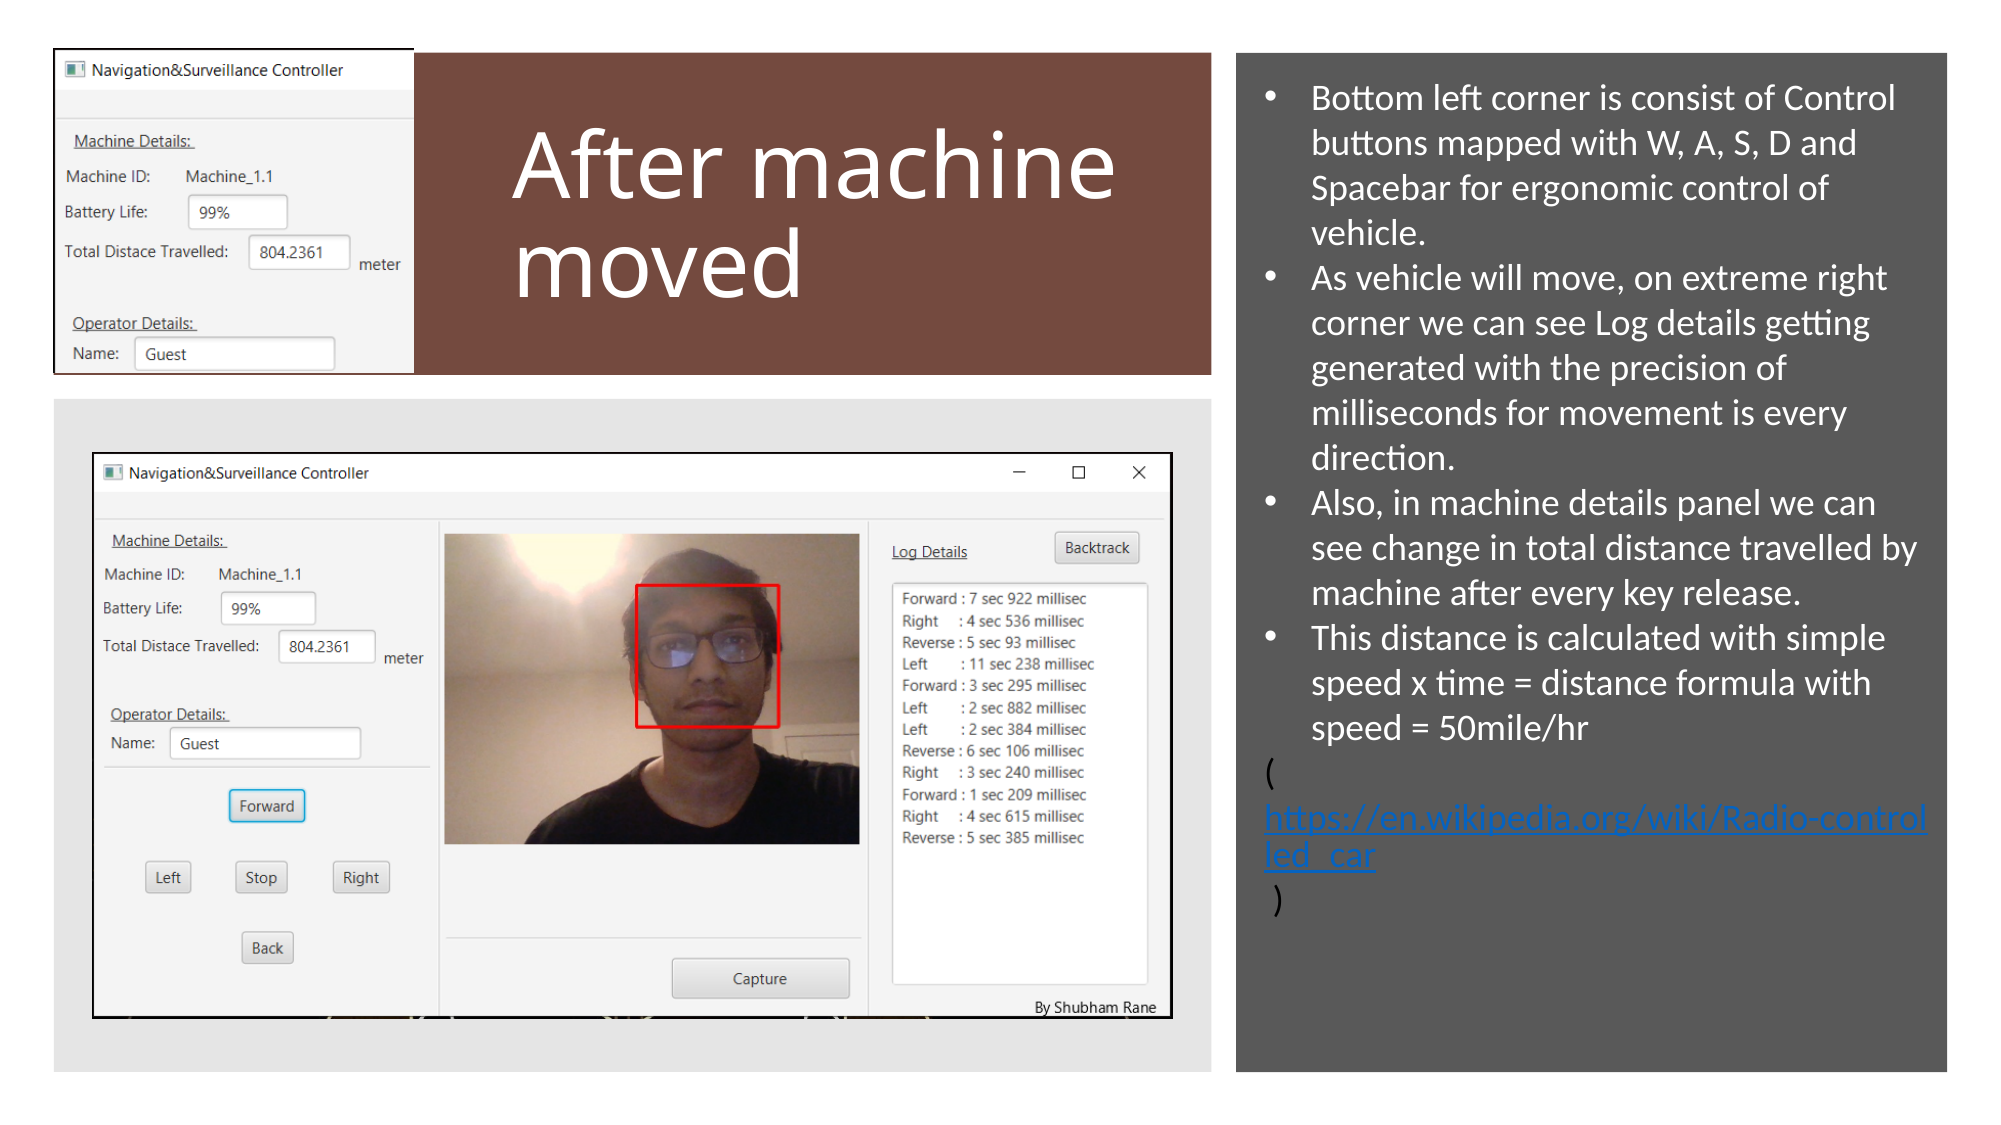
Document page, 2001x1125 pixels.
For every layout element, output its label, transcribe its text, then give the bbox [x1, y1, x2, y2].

text_box Bottom left corner is consist of Control buttons mapped with W, A, S, D and Spacebar for ergonomic control of vehicle. As vehicle will move, on extreme right corner we can see Log details getting generated with the precision of milliseconds for movement is every direction. Also, in machine details panel we can see change in total distance travelled by machine after every key release. This distance is calculated with simple speed x time = distance formula with speed = 50mile/hr ( https://en.wikipedia.org/wiki/Radio-controlled_car ) [1249, 65, 1946, 891]
text_box [53, 52, 1212, 376]
text_box [1235, 52, 1948, 1073]
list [53, 48, 414, 373]
text_box [53, 398, 1212, 1073]
title After machine moved [497, 84, 1168, 352]
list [92, 452, 1173, 1019]
